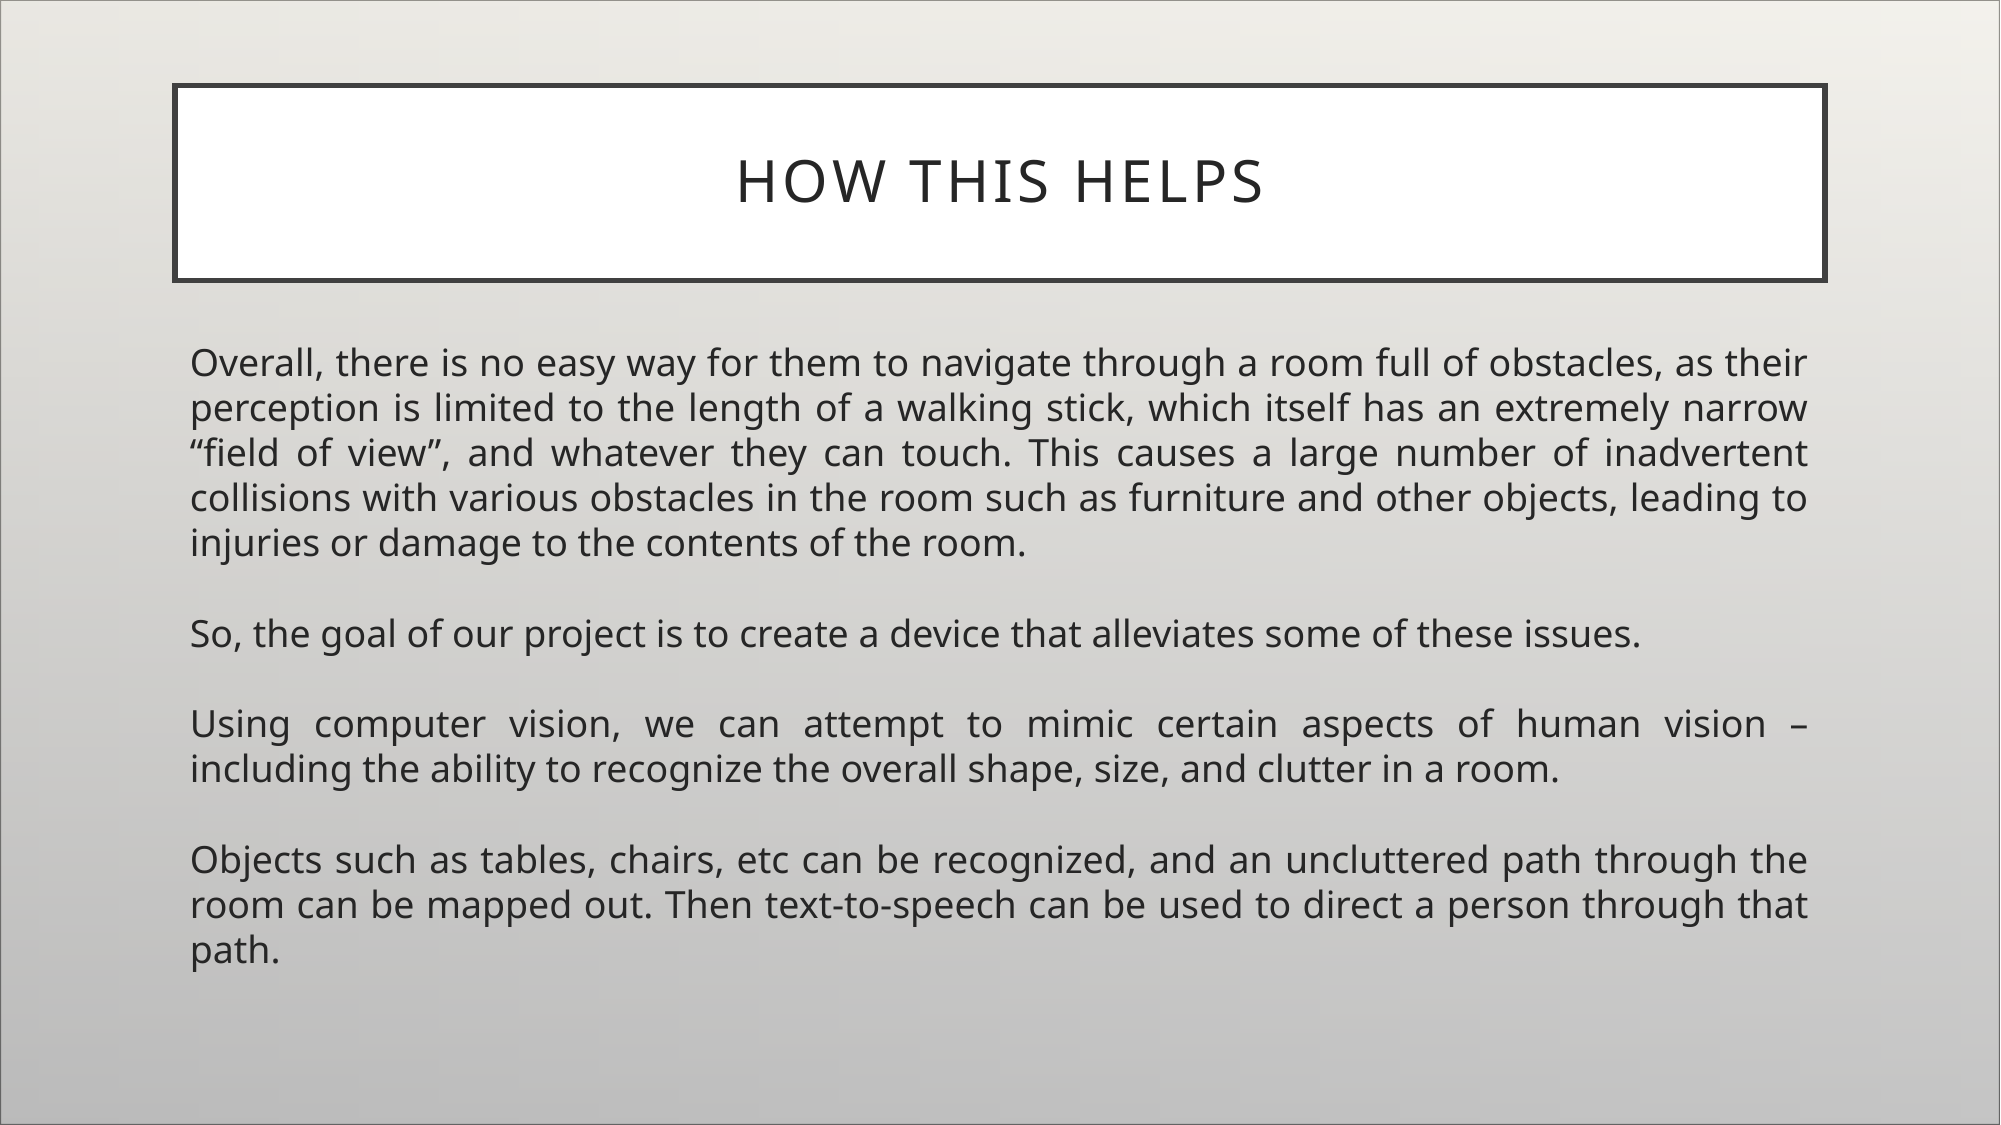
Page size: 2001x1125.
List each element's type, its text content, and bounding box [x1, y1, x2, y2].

text_box [0, 0, 2000, 1125]
list Overall, there is no easy way for them to navigate through a room full of obstacles, as their perception is limited to the length of a walking stick, which itself has an extremely narrow “field of view”, and whatever they can touch. This causes a large number of inadvertent collisions with various obstacles in the room such as furniture and other objects, leading to injuries or damage to the contents of the room. So, the goal of our project is to create a device that alleviates some of these issues. Using computer vision, we can attempt to mimic certain aspects of human vision – including the ability to recognize the overall shape, size, and clutter in a room. Objects such as tables, chairs, etc can be recognized, and an uncluttered path through the room can be mapped out. Then text-to-speech can be used to direct a person through that path. [174, 331, 1825, 1073]
title HOW This helps [172, 83, 1828, 283]
